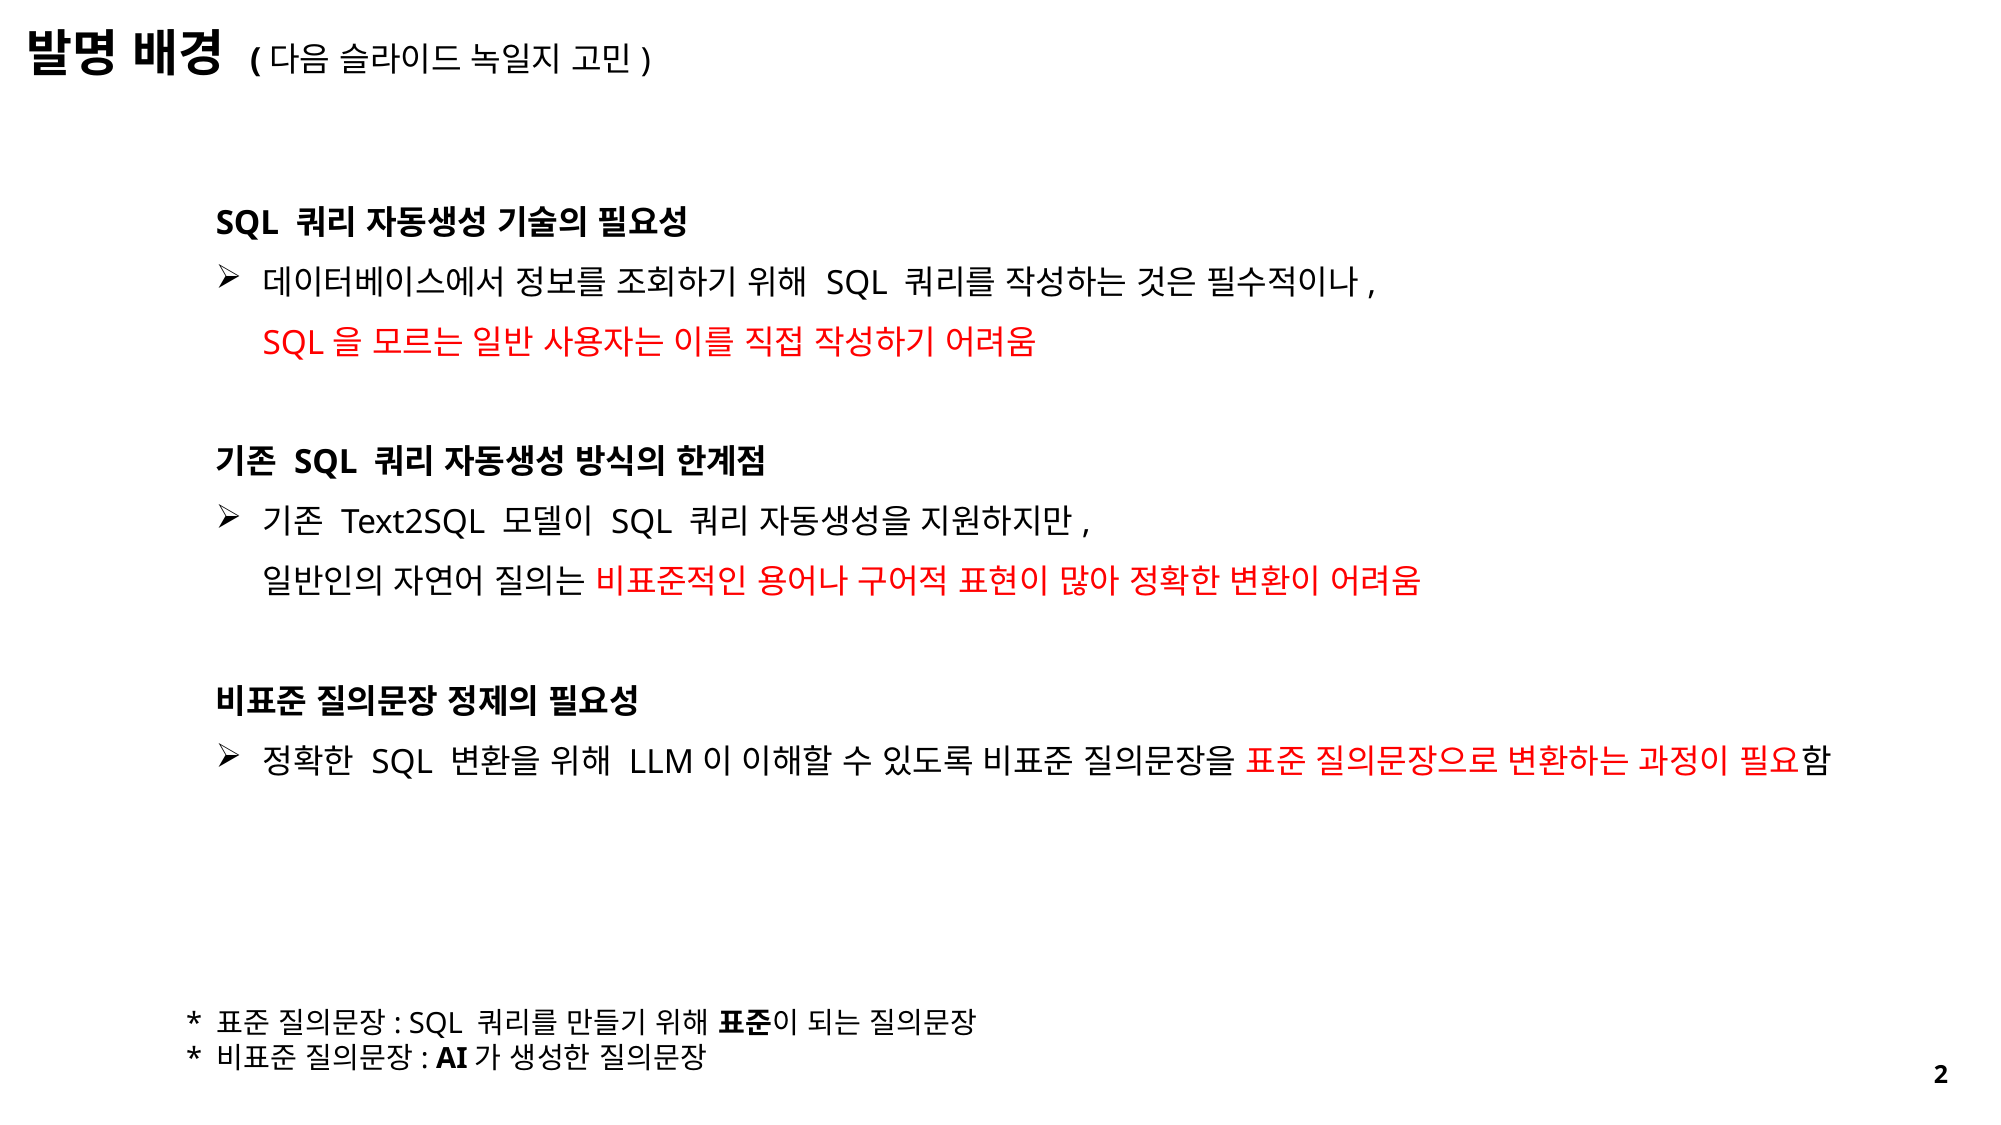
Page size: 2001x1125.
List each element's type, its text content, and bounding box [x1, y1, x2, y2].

text_box 2 [1919, 1051, 1991, 1097]
text_box 발명 배경 (다음 슬라이드 녹일지 고민) [11, 14, 937, 90]
text_box * 표준 질의문장: SQL 쿼리를 만들기 위해 표준이 되는 질의문장 * 비표준 질의문장: AI가 생성한 질의문장 [171, 996, 993, 1082]
text_box SQL 쿼리 자동생성 기술의 필요성 데이터베이스에서 정보를 조회하기 위해 SQL 쿼리를 작성하는 것은 필수적이나, SQL을 모르는 일반 사용자는 이를 직접 작성하기 어려움 기존 SQL 쿼리 자동생성 방식의 한계점 기존 Text2SQL 모델이 SQL 쿼리 자동생성을 지원하지만, 일반인의 자연어 질의는 비표준적인 용어나 구어적 표현이 많아 정확한 변환이 어려움 비표준 질의문장 정제의 필요성 정확한 SQL 변환을 위해 LLM이 이해할 수 있도록 비표준 질의문장을 표준 질의문장으로 변환하는 과정이 필요함 [201, 173, 1847, 848]
